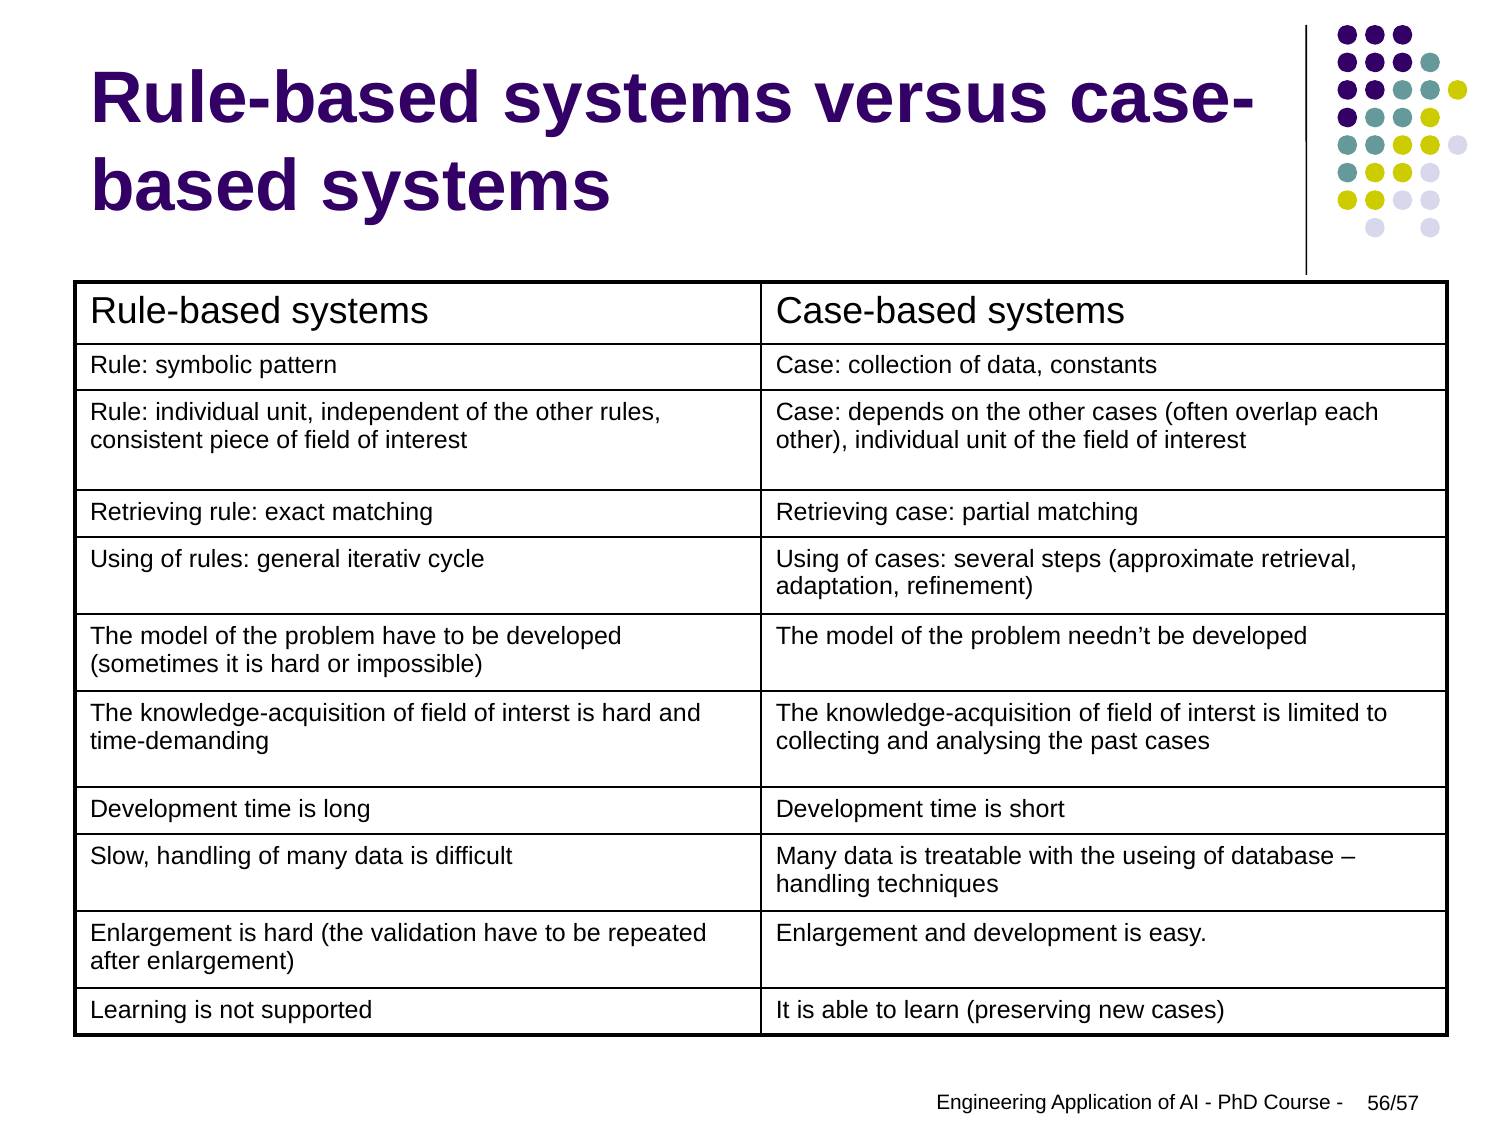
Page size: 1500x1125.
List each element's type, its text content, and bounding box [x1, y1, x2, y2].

table_cell The model of the problem needn’t be developed [762, 615, 1445, 690]
table_cell Enlargement is hard (the validation have to be repeated after enlargement) [77, 912, 760, 987]
table_cell Development time is long [77, 788, 760, 833]
title Rule-based systems versus case-based systems [74, 19, 1313, 233]
table_cell Using of rules: general iterativ cycle [77, 538, 760, 613]
table_cell Enlargement and development is easy. [762, 912, 1445, 987]
table_cell Using of cases: several steps (approximate retrieval, adaptation, refinement) [762, 538, 1445, 613]
table_cell Retrieving rule: exact matching [77, 491, 760, 536]
table_cell The knowledge-acquisition of field of interst is limited to collecting and analysing the past cases [762, 692, 1445, 786]
footer Engineering Application of AI - PhD Course - [855, 1080, 1365, 1125]
table_cell The knowledge-acquisition of field of interst is hard and time-demanding [77, 692, 760, 786]
table_header Rule-based systems [77, 284, 760, 343]
table_cell Case: collection of data, constants [762, 345, 1445, 389]
table_cell Many data is treatable with the useing of database –handling techniques [762, 835, 1445, 910]
table_cell Development time is short [762, 788, 1445, 833]
table_cell Learning is not supported [77, 989, 760, 1033]
table_cell Rule: symbolic pattern [77, 345, 760, 389]
table_cell Slow, handling of many data is difficult [77, 835, 760, 910]
slide_number 56/57 [1352, 1082, 1448, 1125]
table_cell Retrieving case: partial matching [762, 491, 1445, 536]
table_cell Rule: individual unit, independent of the other rules, consistent piece of field of interest [77, 391, 760, 489]
table_cell Case: depends on the other cases (often overlap each other), individual unit of the field of interest [762, 391, 1445, 489]
table_cell The model of the problem have to be developed (sometimes it is hard or impossible) [77, 615, 760, 690]
table_cell It is able to learn (preserving new cases) [762, 989, 1445, 1033]
table_header Case-based systems [762, 284, 1445, 343]
